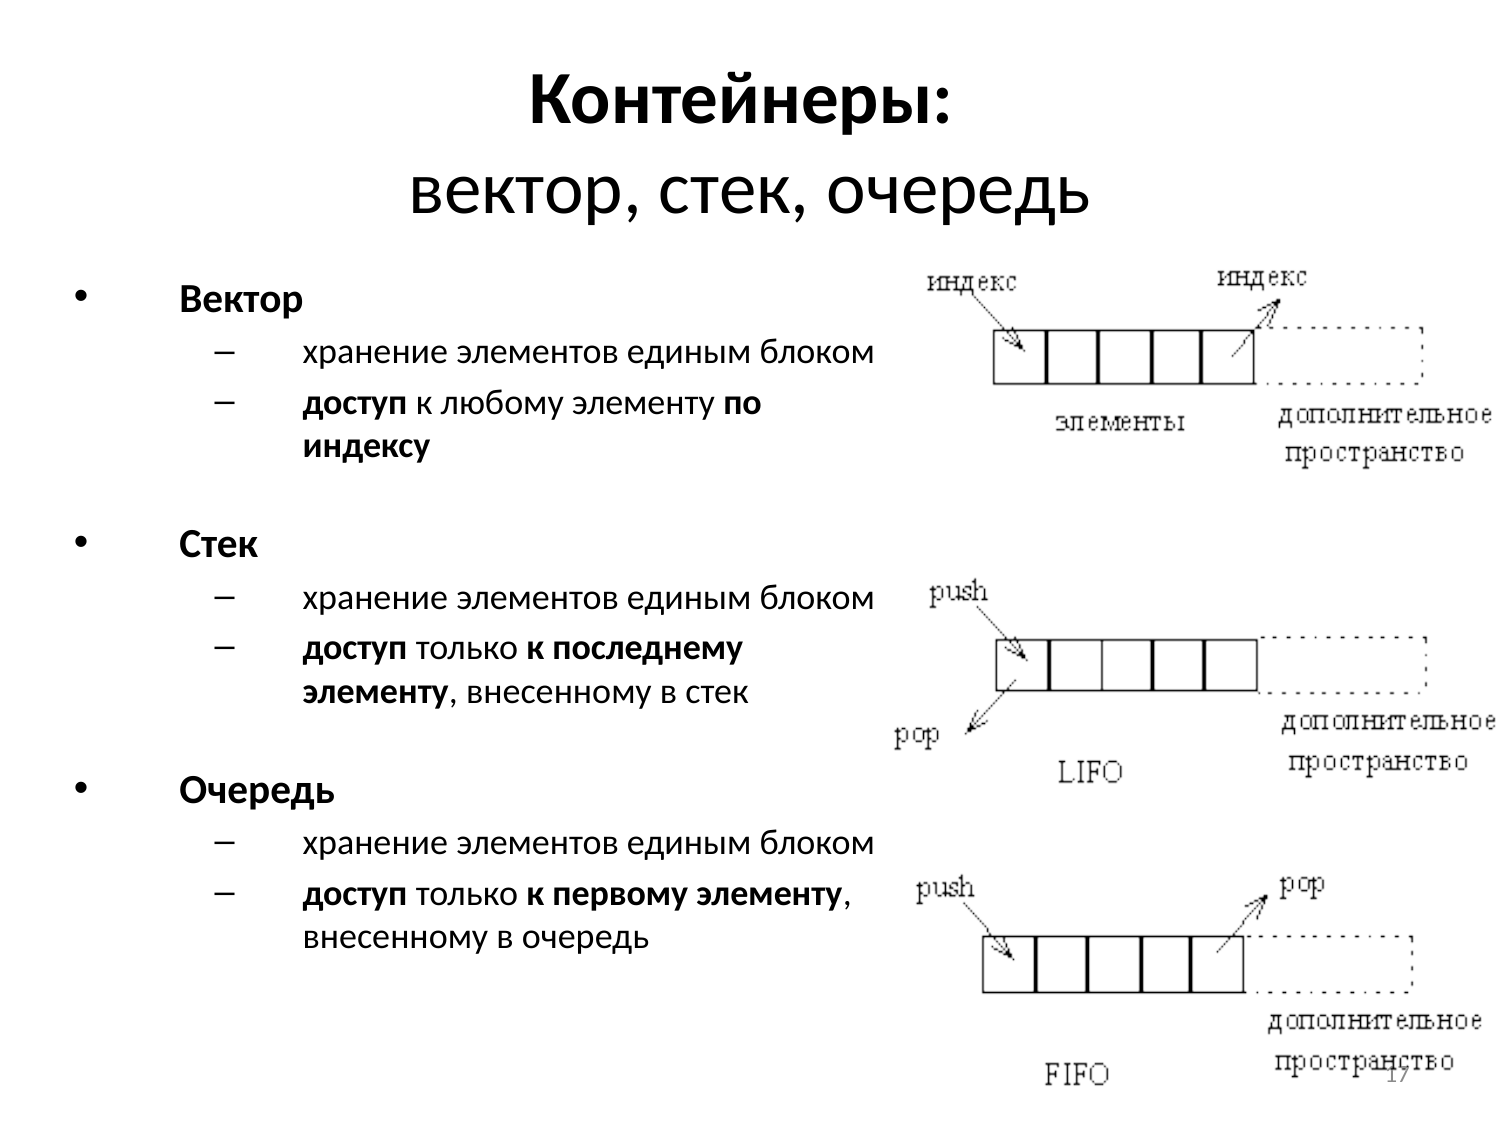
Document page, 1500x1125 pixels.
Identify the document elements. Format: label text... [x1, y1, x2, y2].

picture [869, 565, 1500, 799]
text_box Контейнеры: вектор, стек, очередь [75, 45, 1425, 233]
picture [902, 250, 1499, 475]
text_box Вектор хранение элементов единым блоком доступ к любому элементу по индексу Стек хранение элементов единым блоком доступ только к последнему элементу, внесенному в стек Очередь хранение элементов единым блоком доступ только к первому элементу, внесенному в очередь [58, 263, 905, 1102]
picture [891, 857, 1489, 1099]
